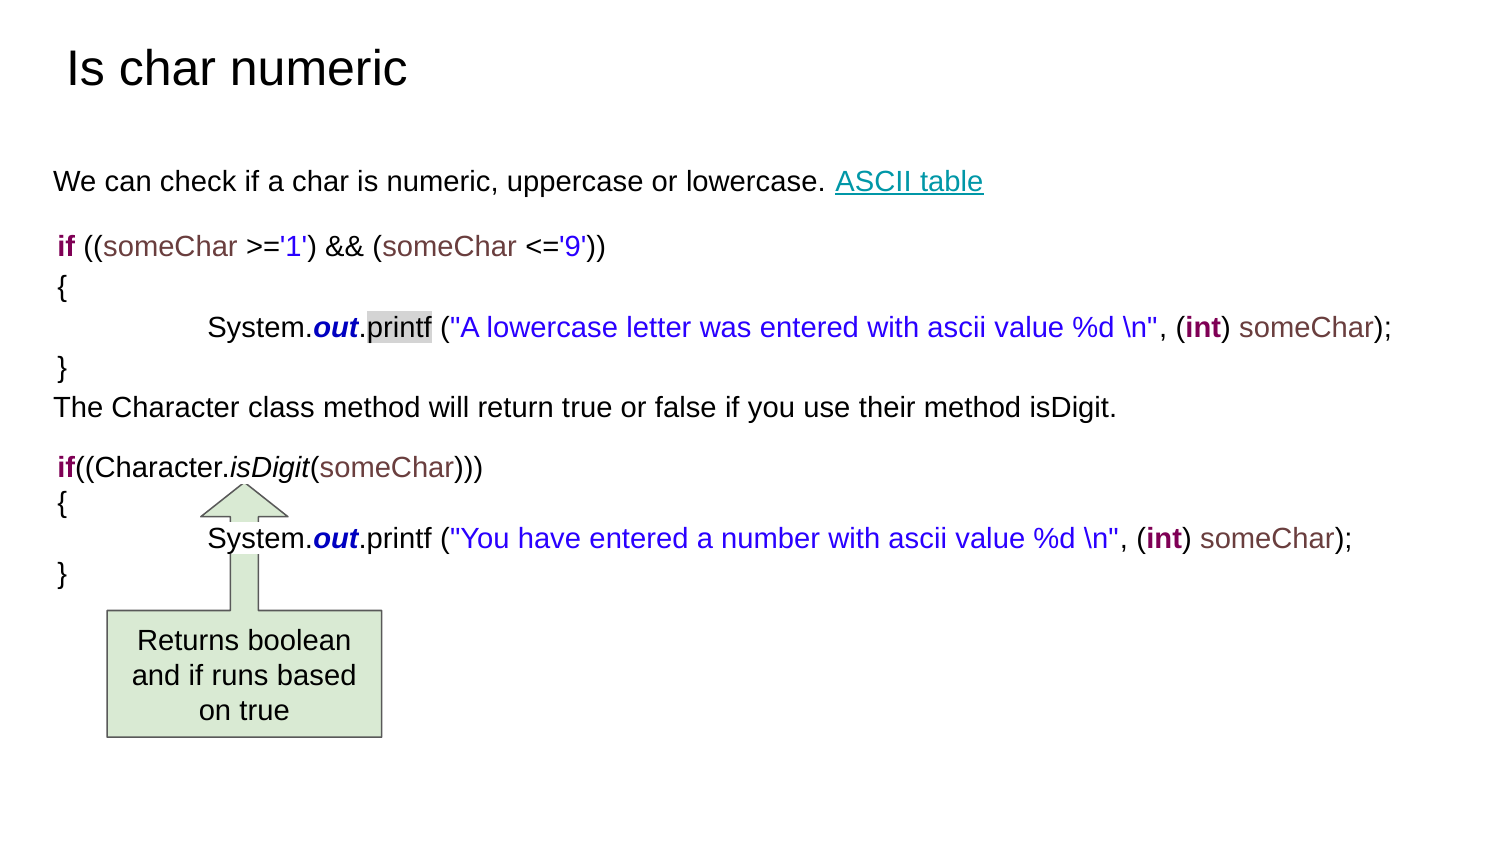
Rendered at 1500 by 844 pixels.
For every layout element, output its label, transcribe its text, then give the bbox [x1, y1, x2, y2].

text_box Returns boolean and if runs based on true [107, 703, 382, 738]
list We can check if a char is numeric, uppercase or lowercase. ASCII table if ((someChar >='1') && (someChar <='9')) { System.out.printf ("A lowercase letter was entered with ascii value %d \n", (int) someChar); } The Character class method will return true or false if you use their method isDigit. if((Character.isDigit(someChar))) { System.out.printf ("You have entered a number with ascii value %d \n", (int) someChar); } [38, 141, 1436, 703]
title Is char numeric [51, 20, 1449, 115]
